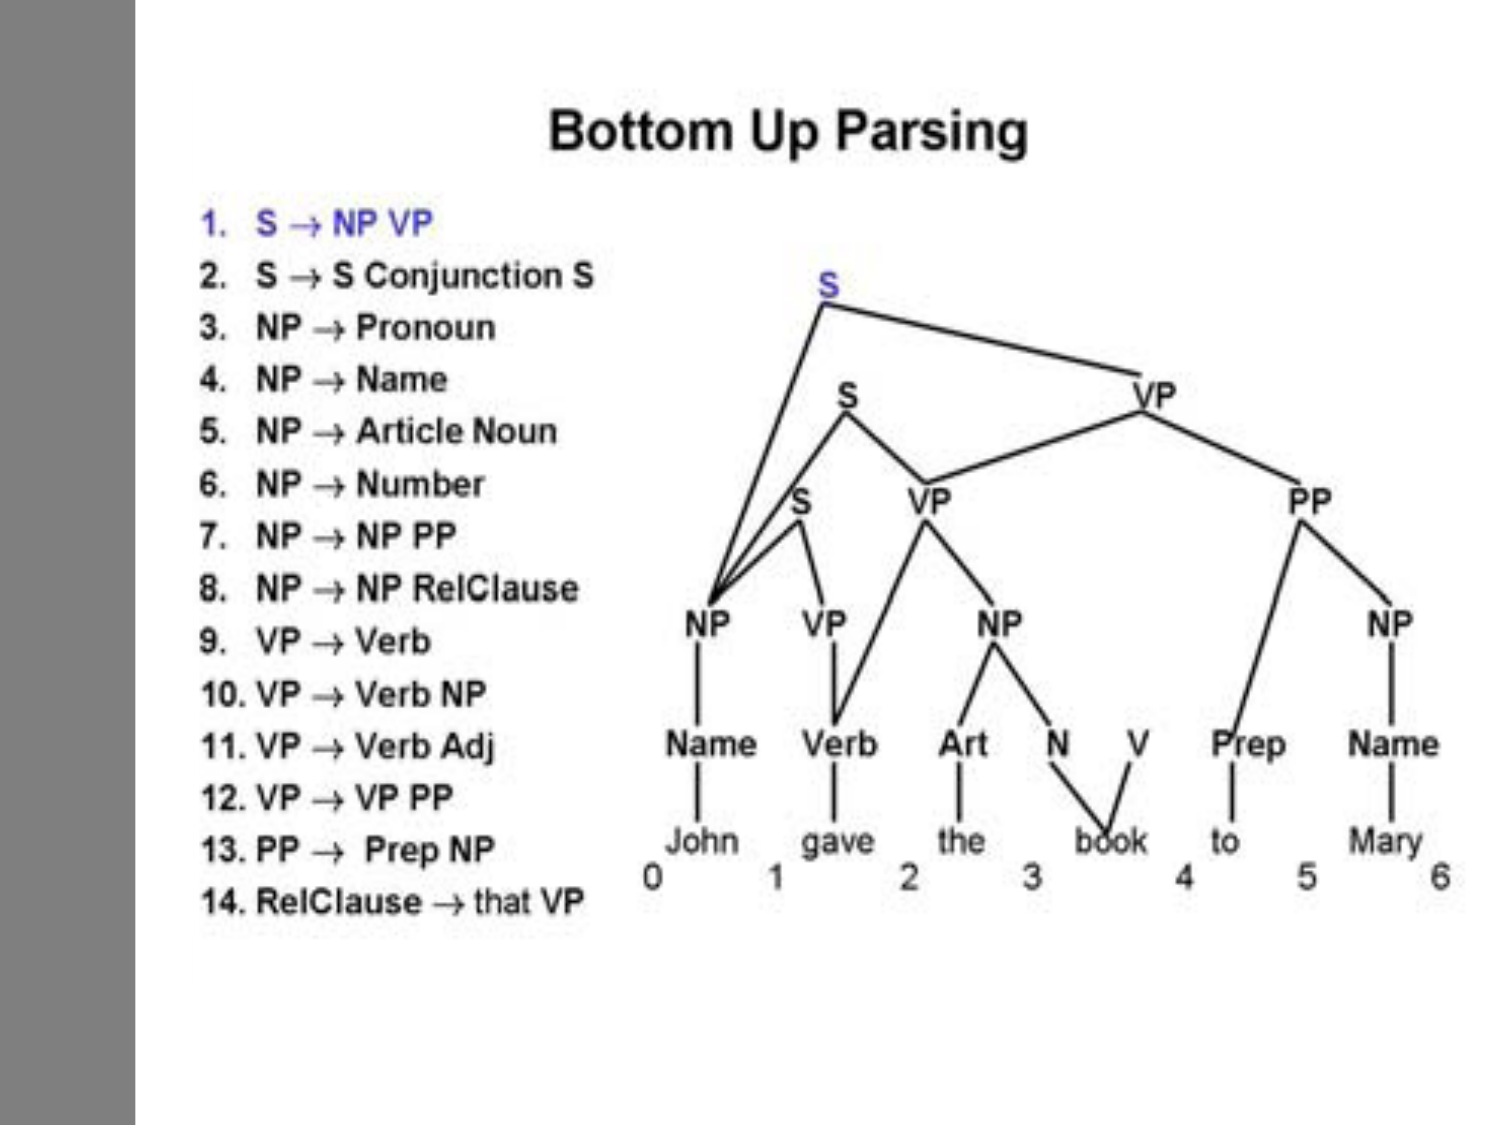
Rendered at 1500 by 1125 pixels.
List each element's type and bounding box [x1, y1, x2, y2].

picture [192, 74, 1475, 988]
